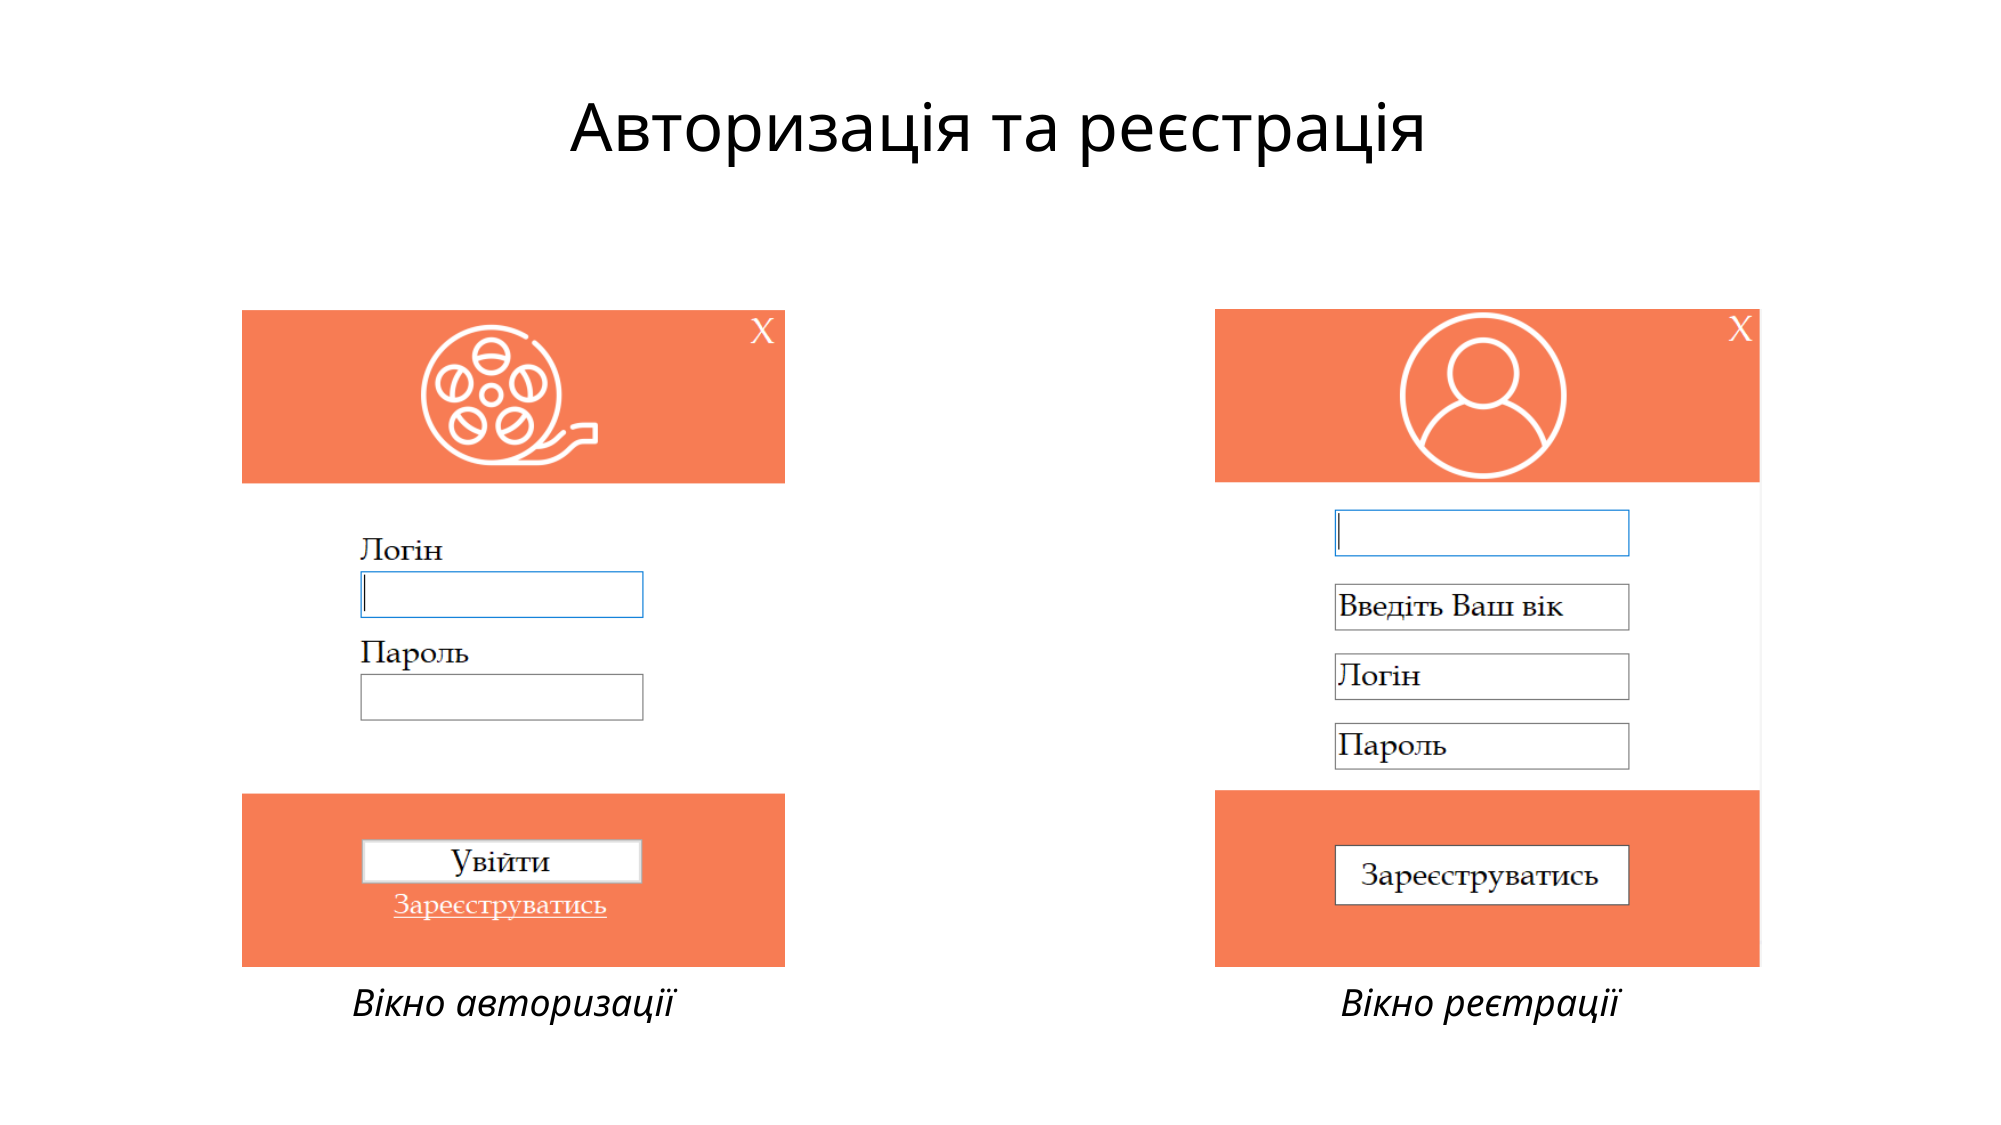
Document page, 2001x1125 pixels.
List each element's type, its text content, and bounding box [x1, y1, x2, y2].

text_box Вікно авторизації [337, 971, 689, 1032]
picture [1215, 309, 1762, 967]
text_box Авторизація та реєстрація [363, 76, 1637, 172]
text_box Вікно реєтрації [1325, 971, 1635, 1032]
picture [241, 309, 785, 967]
